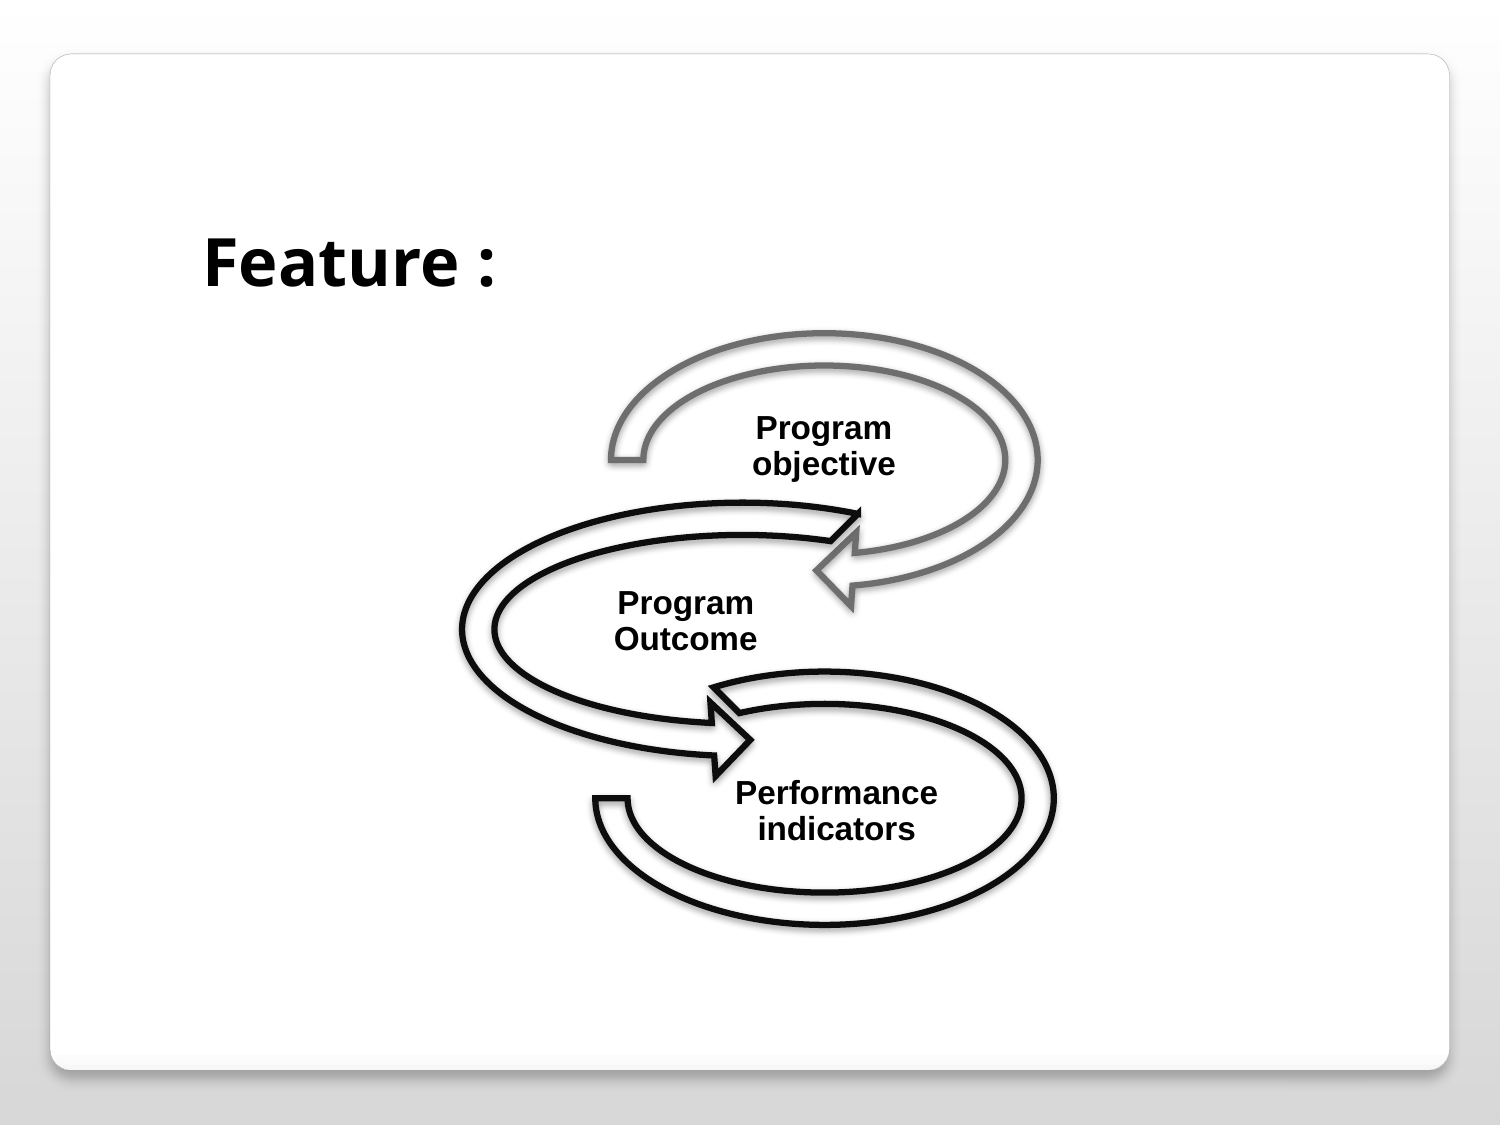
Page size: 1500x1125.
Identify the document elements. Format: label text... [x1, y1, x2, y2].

text_box Feature : [187, 212, 1450, 627]
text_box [290, 312, 1210, 926]
